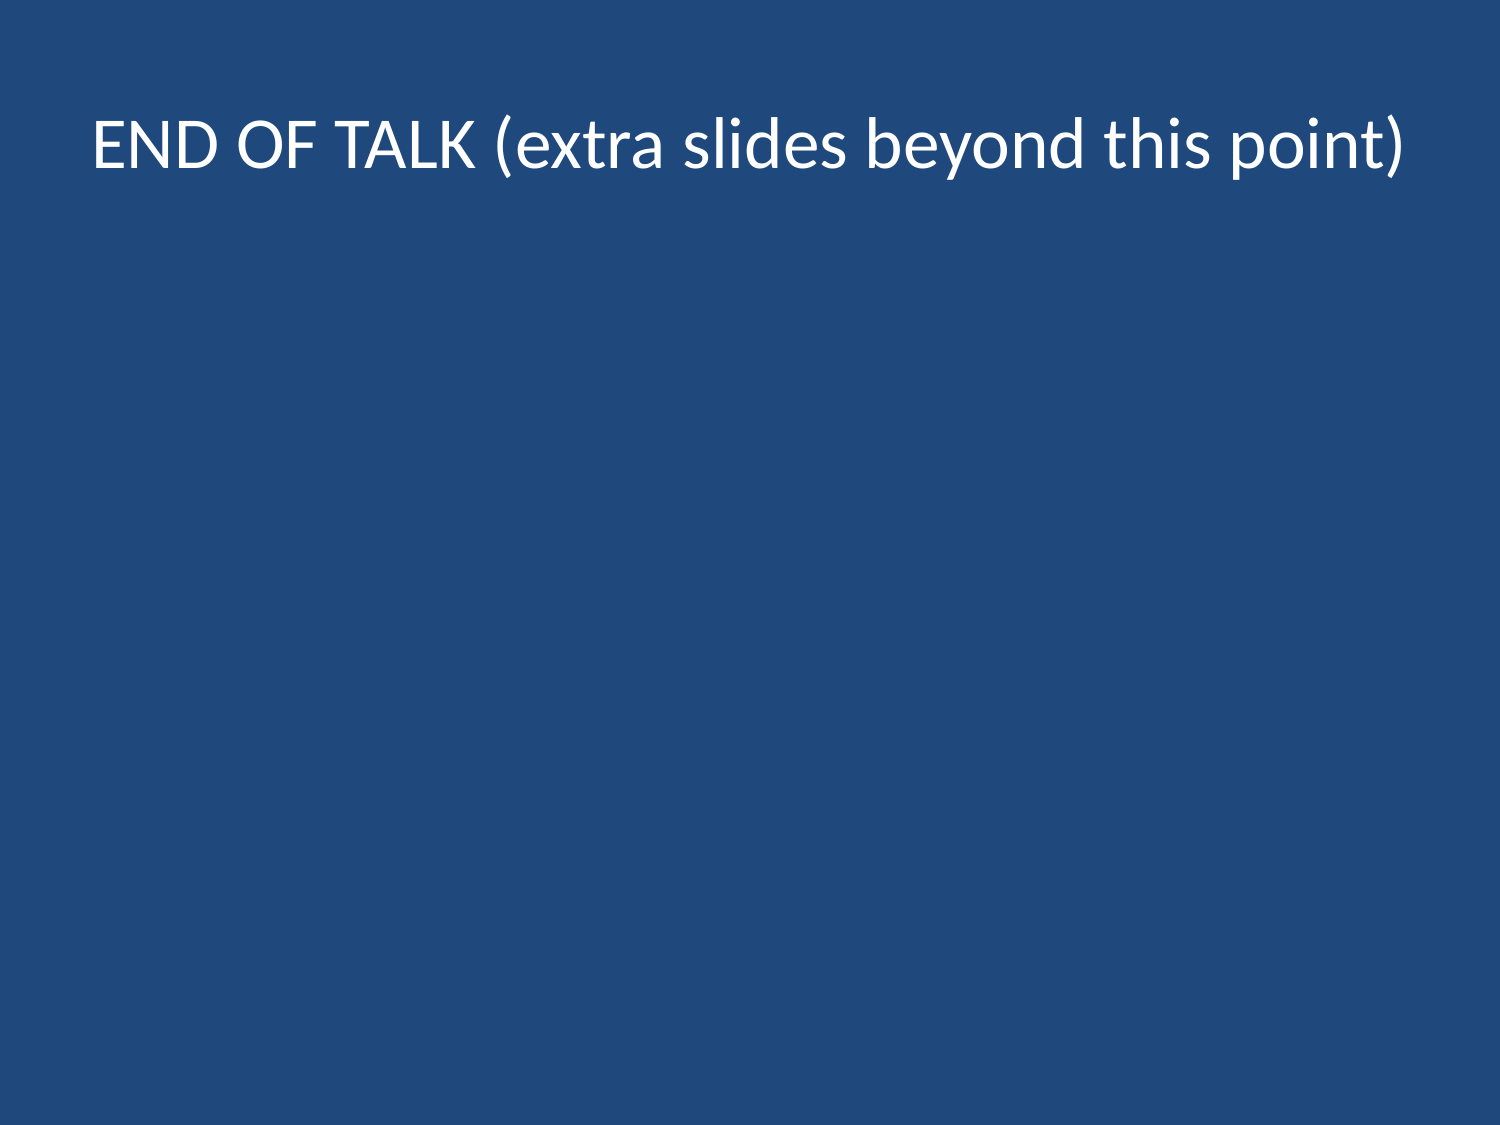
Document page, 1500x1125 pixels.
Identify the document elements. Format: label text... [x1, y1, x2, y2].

title END OF TALK (extra slides beyond this point) [75, 45, 1425, 233]
